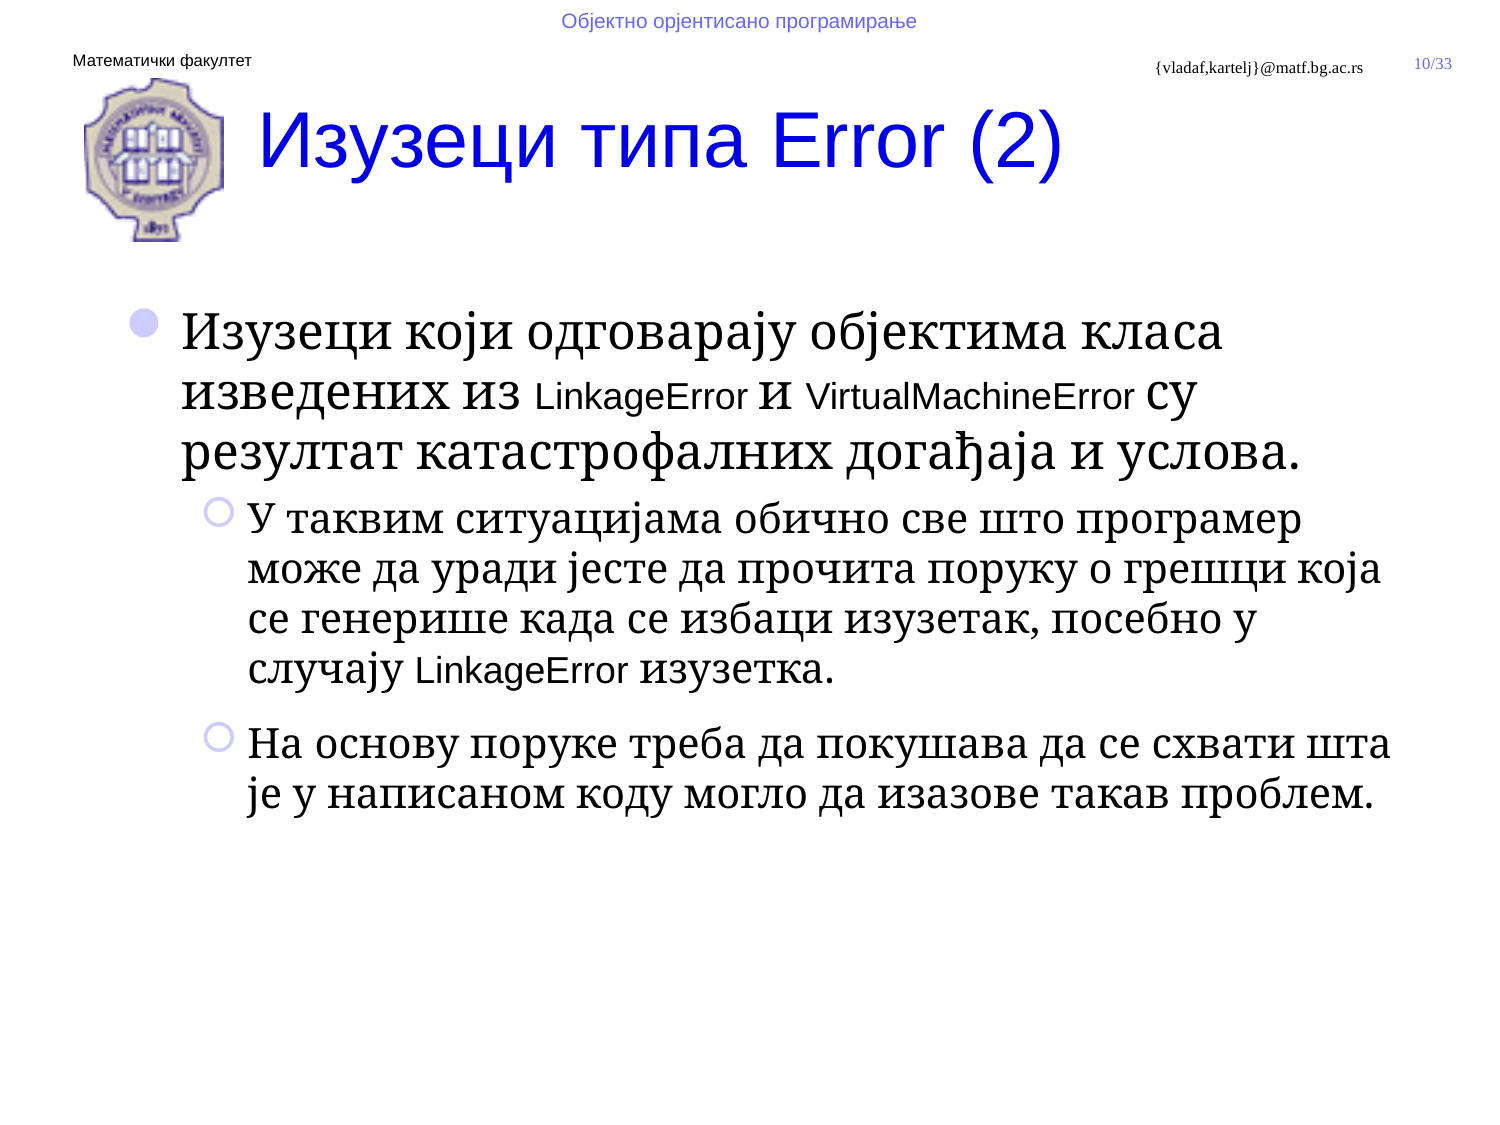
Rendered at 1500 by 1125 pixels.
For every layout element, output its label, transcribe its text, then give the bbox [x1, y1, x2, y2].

list Изузеци који одговарају објектима класа изведених из LinkageError и VirtualMachineError су резултат катастрофалних догађаја и услова. У таквим ситуацијама обично све што програмер може да уради јесте да прочита поруку о грешци која се генерише када се избаци изузетак, посебно у случају LinkageError изузетка. На основу поруке треба да покушава да се схвати шта је у написаном коду могло да изазове такав проблем. [110, 292, 1416, 1028]
picture [84, 78, 224, 242]
title Изузеци типа Error (2) [242, 41, 1392, 231]
